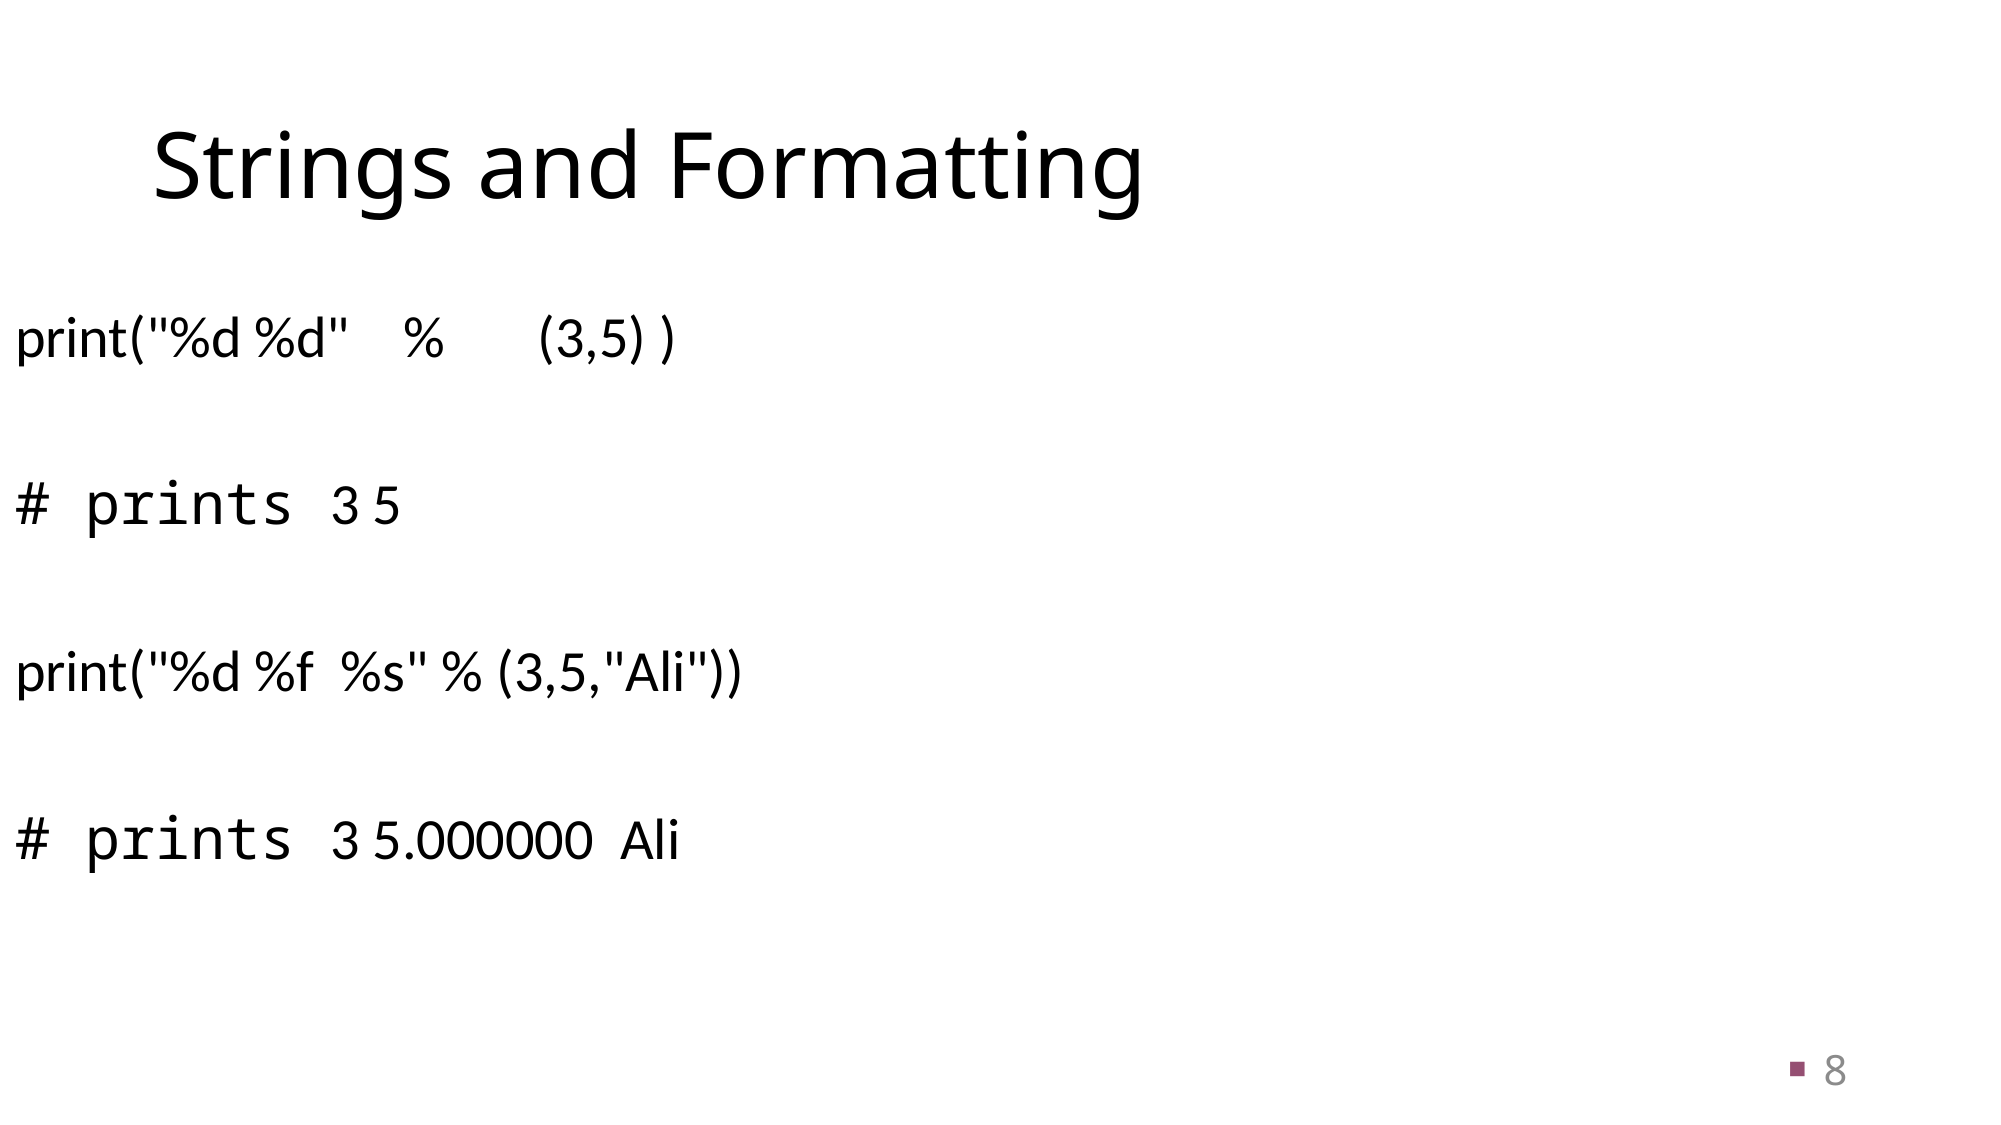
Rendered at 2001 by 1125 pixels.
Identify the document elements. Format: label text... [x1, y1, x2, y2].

title Strings and Formatting [137, 59, 1863, 278]
slide_number 8 [1412, 1042, 1863, 1103]
list print("%d %d" % (3,5) ) # prints 3 5 print("%d %f %s" % (3,5,"Ali")) # prints 3 5.000000 Ali [0, 299, 2000, 1014]
